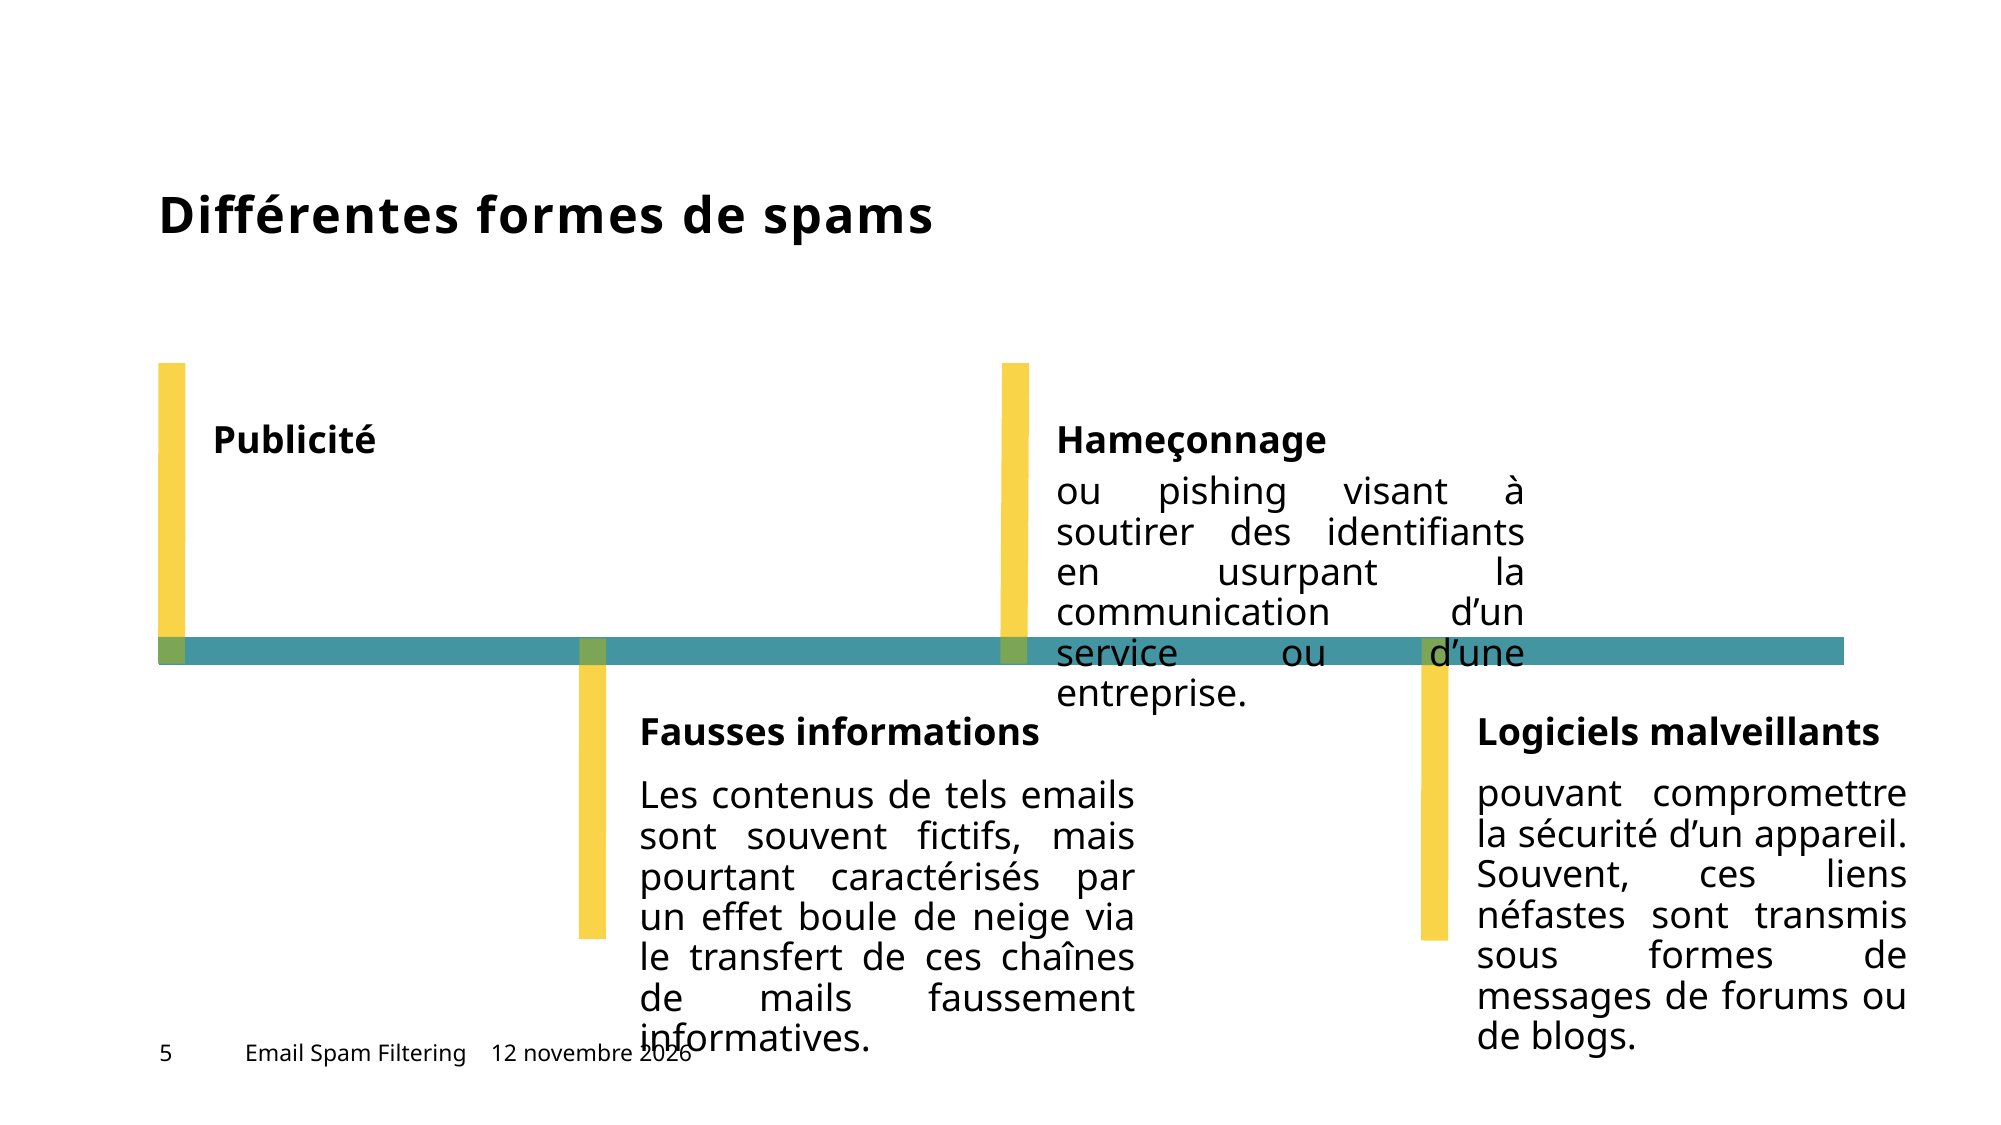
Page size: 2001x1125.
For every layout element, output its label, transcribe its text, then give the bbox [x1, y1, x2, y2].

footer Email Spam Filtering [246, 1038, 491, 1080]
list Hameçonnage [1056, 421, 1407, 456]
list Logiciels malveillants [1476, 713, 1894, 748]
list ou pishing visant à soutirer des identifiants en usurpant la communication d’un service ou d’une entreprise. [1056, 472, 1526, 612]
title Différentes formes de spams [158, 144, 969, 245]
list Publicité [212, 421, 563, 456]
slide_number 5 [159, 1038, 246, 1080]
list Les contenus de tels emails sont souvent fictifs, mais pourtant caractérisés par un effet boule de neige via le transfert de ces chaînes de mails faussement informatives. [639, 776, 1136, 1018]
list Fausses informations [639, 713, 1057, 748]
slide_number 26 mai 2023 [491, 1038, 707, 1080]
list pouvant compromettre la sécurité d’un appareil. Souvent, ces liens néfastes sont transmis sous formes de messages de forums ou de blogs. [1476, 774, 1909, 1015]
